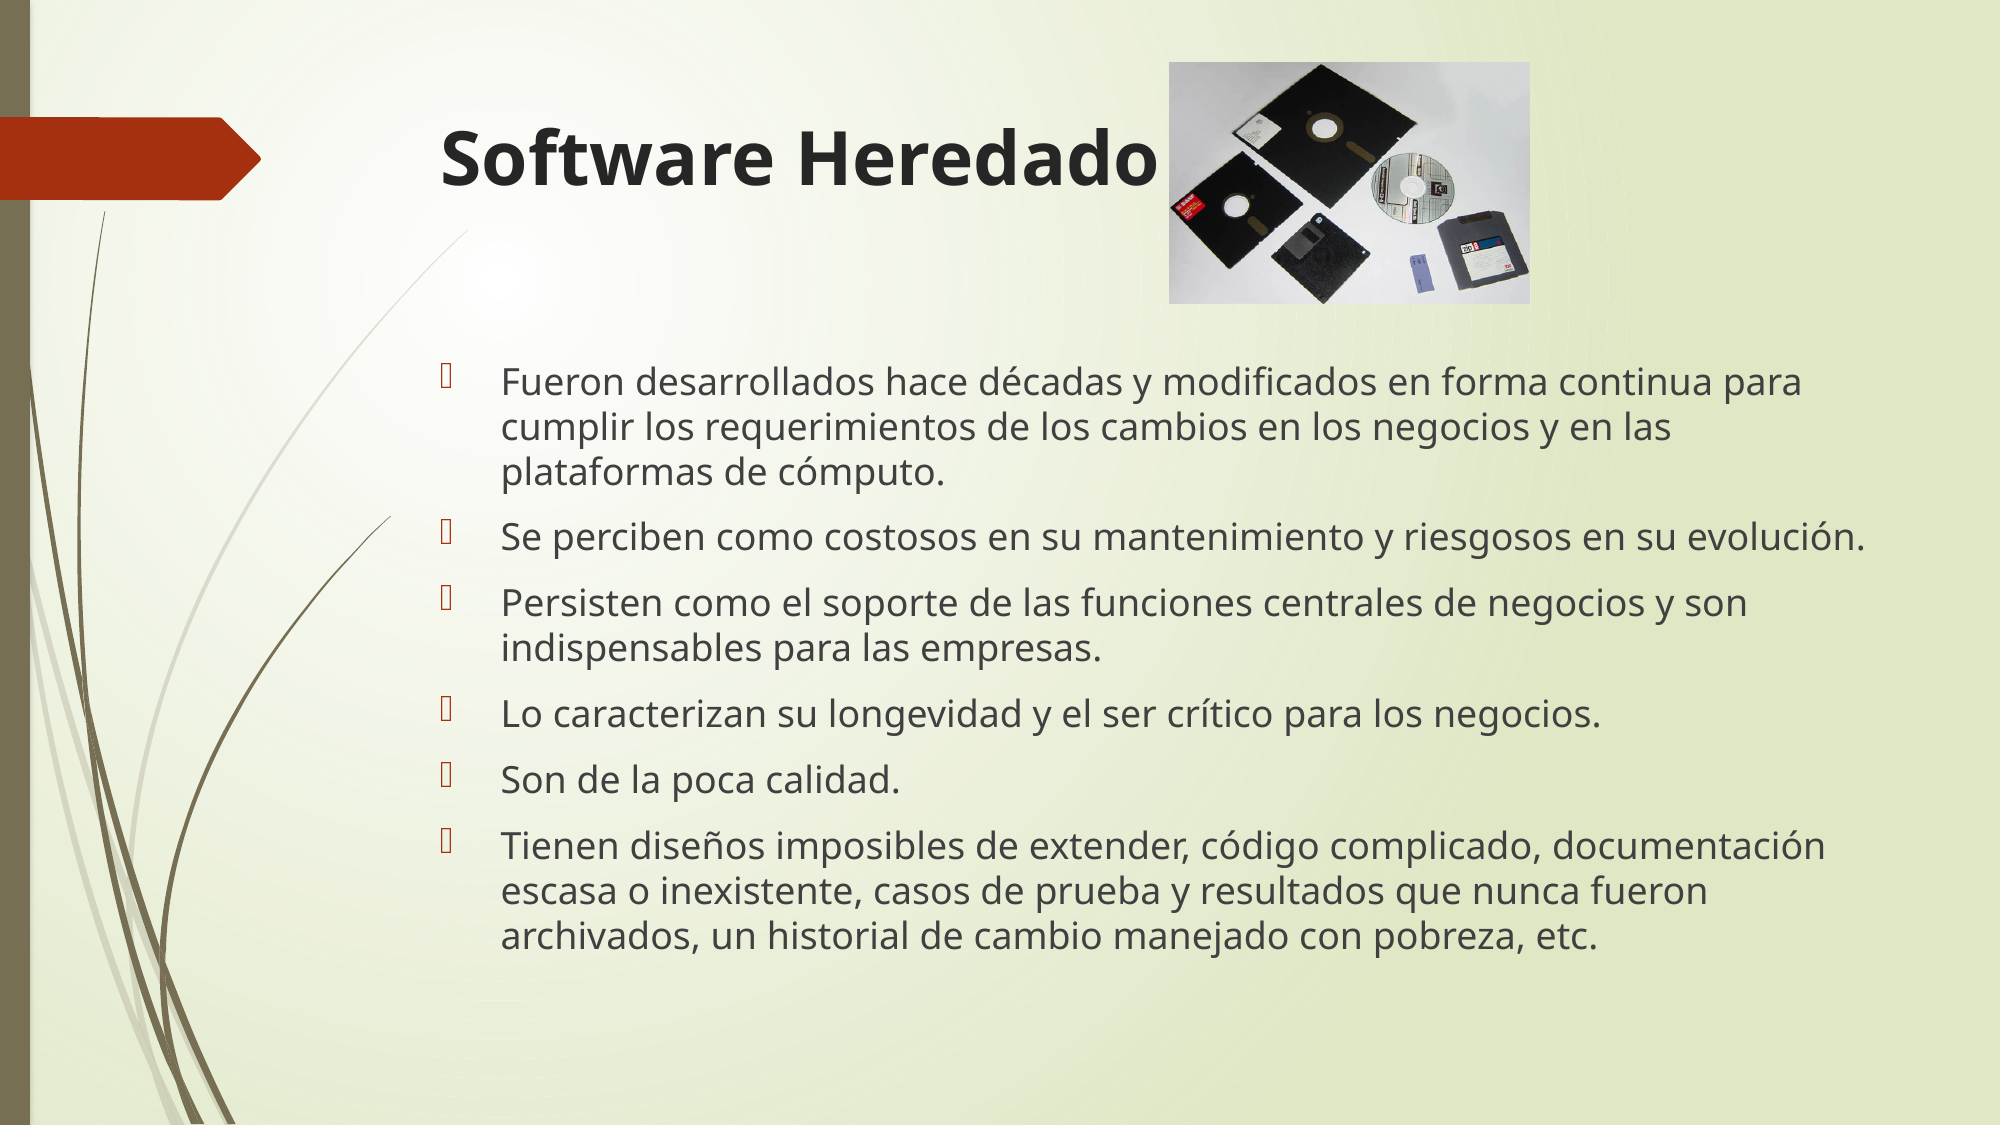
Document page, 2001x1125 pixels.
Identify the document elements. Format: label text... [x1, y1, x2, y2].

picture [1169, 62, 1530, 304]
title Software Heredado [425, 102, 1888, 313]
list Fueron desarrollados hace décadas y modificados en forma continua para cumplir los requerimientos de los cambios en los negocios y en las plataformas de cómputo. Se perciben como costosos en su mantenimiento y riesgosos en su evolución. Persisten como el soporte de las funciones centrales de negocios y son indispensables para las empresas. Lo caracterizan su longevidad y el ser crítico para los negocios. Son de la poca calidad. Tienen diseños imposibles de extender, código complicado, documentación escasa o inexistente, casos de prueba y resultados que nunca fueron archivados, un historial de cambio manejado con pobreza, etc. [424, 350, 1888, 970]
